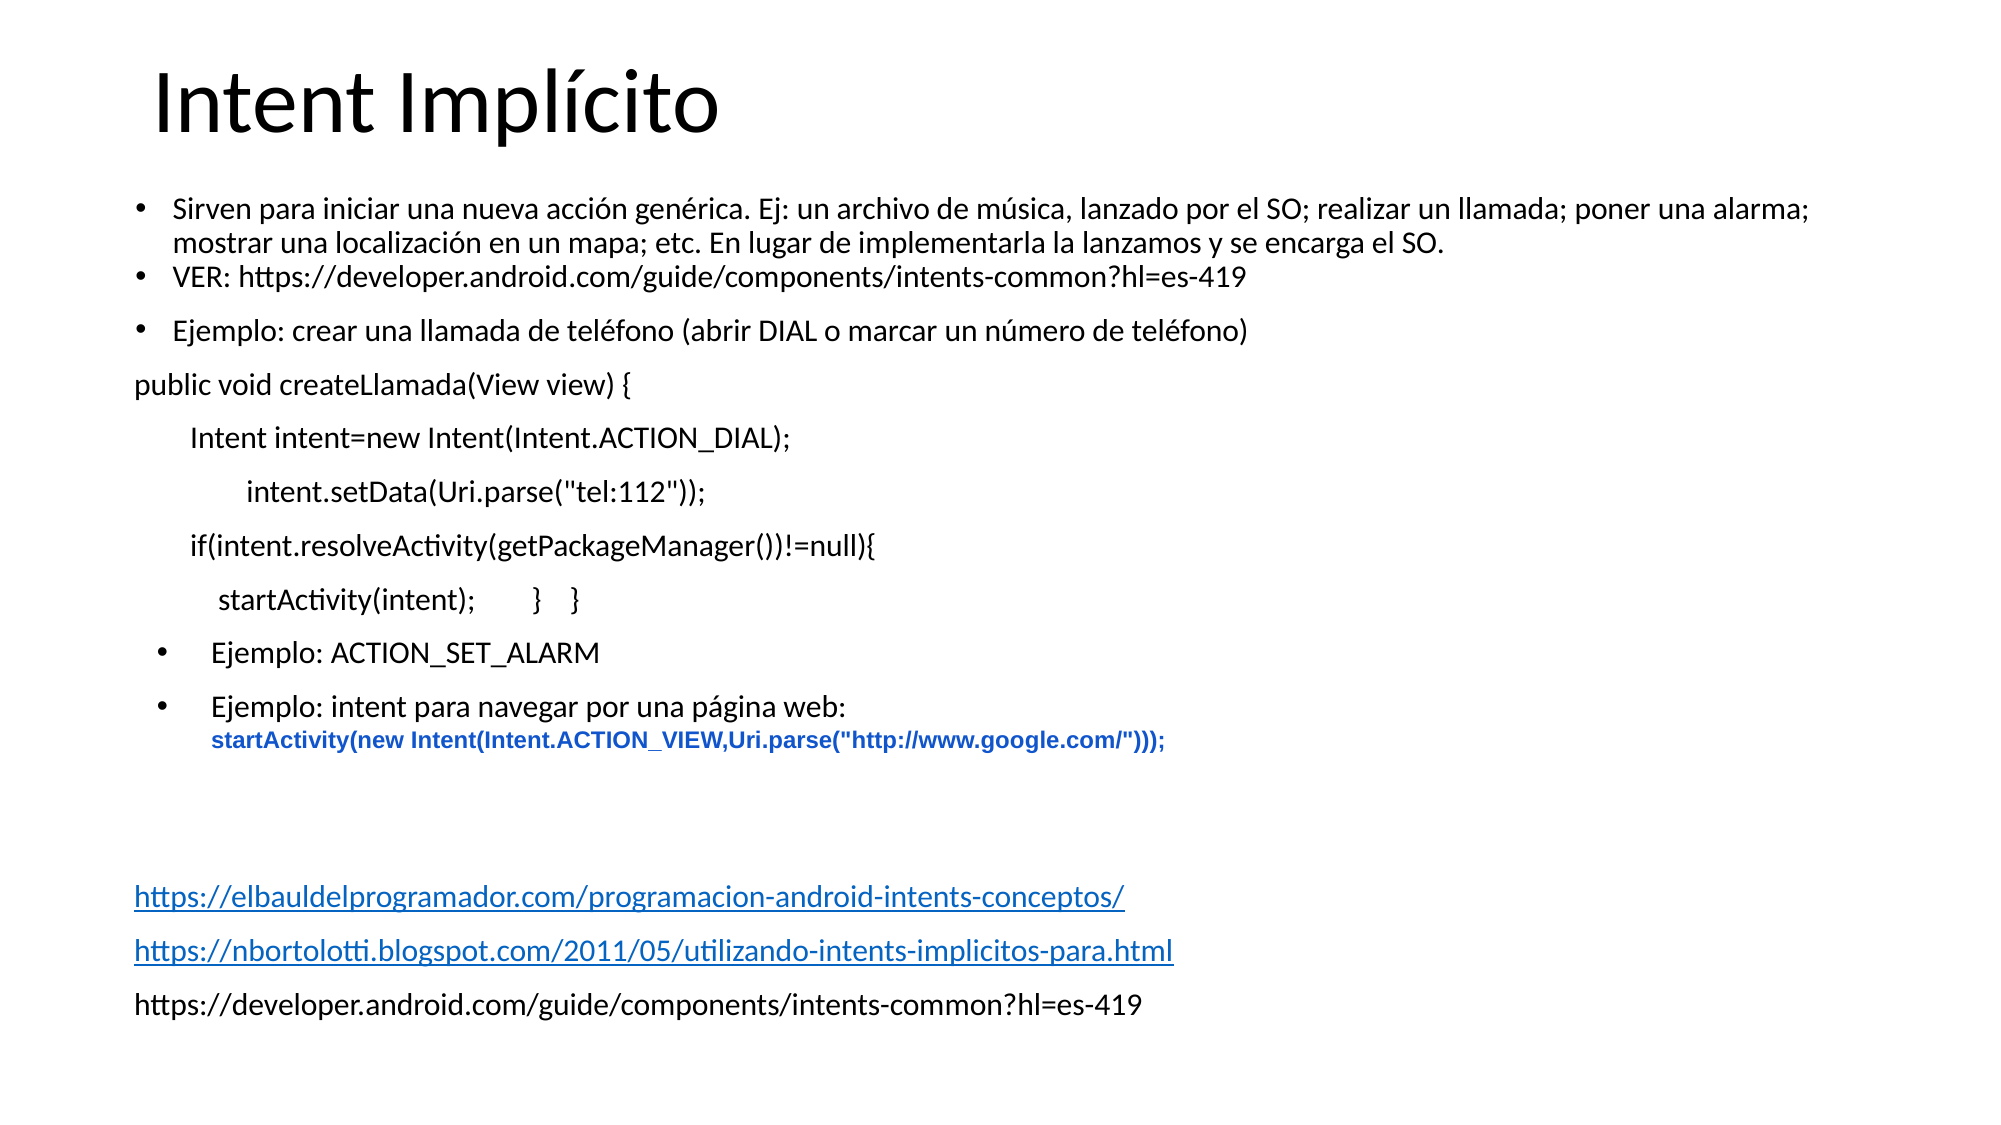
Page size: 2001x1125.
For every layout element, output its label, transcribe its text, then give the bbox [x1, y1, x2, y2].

list Sirven para iniciar una nueva acción genérica. Ej: un archivo de música, lanzado por el SO; realizar un llamada; poner una alarma; mostrar una localización en un mapa; etc. En lugar de implementarla la lanzamos y se encarga el SO. VER: https://developer.android.com/guide/components/intents-common?hl=es-419 Ejemplo: crear una llamada de teléfono (abrir DIAL o marcar un número de teléfono) public void createLlamada(View view) { Intent intent=new Intent(Intent.ACTION_DIAL); intent.setData(Uri.parse("tel:112")); if(intent.resolveActivity(getPackageManager())!=null){ startActivity(intent); } } Ejemplo: ACTION_SET_ALARM Ejemplo: intent para navegar por una página web: startActivity(new Intent(Intent.ACTION_VIEW,Uri.parse("http://www.google.com/"))); https://elbauldelprogramador.com/programacion-android-intents-conceptos/ https://nbortolotti.blogspot.com/2011/05/utilizando-intents-implicitos-para.html https://developer.android.com/guide/components/intents-common?hl=es-419 [119, 184, 1845, 1037]
title Intent Implícito [137, 9, 1863, 227]
